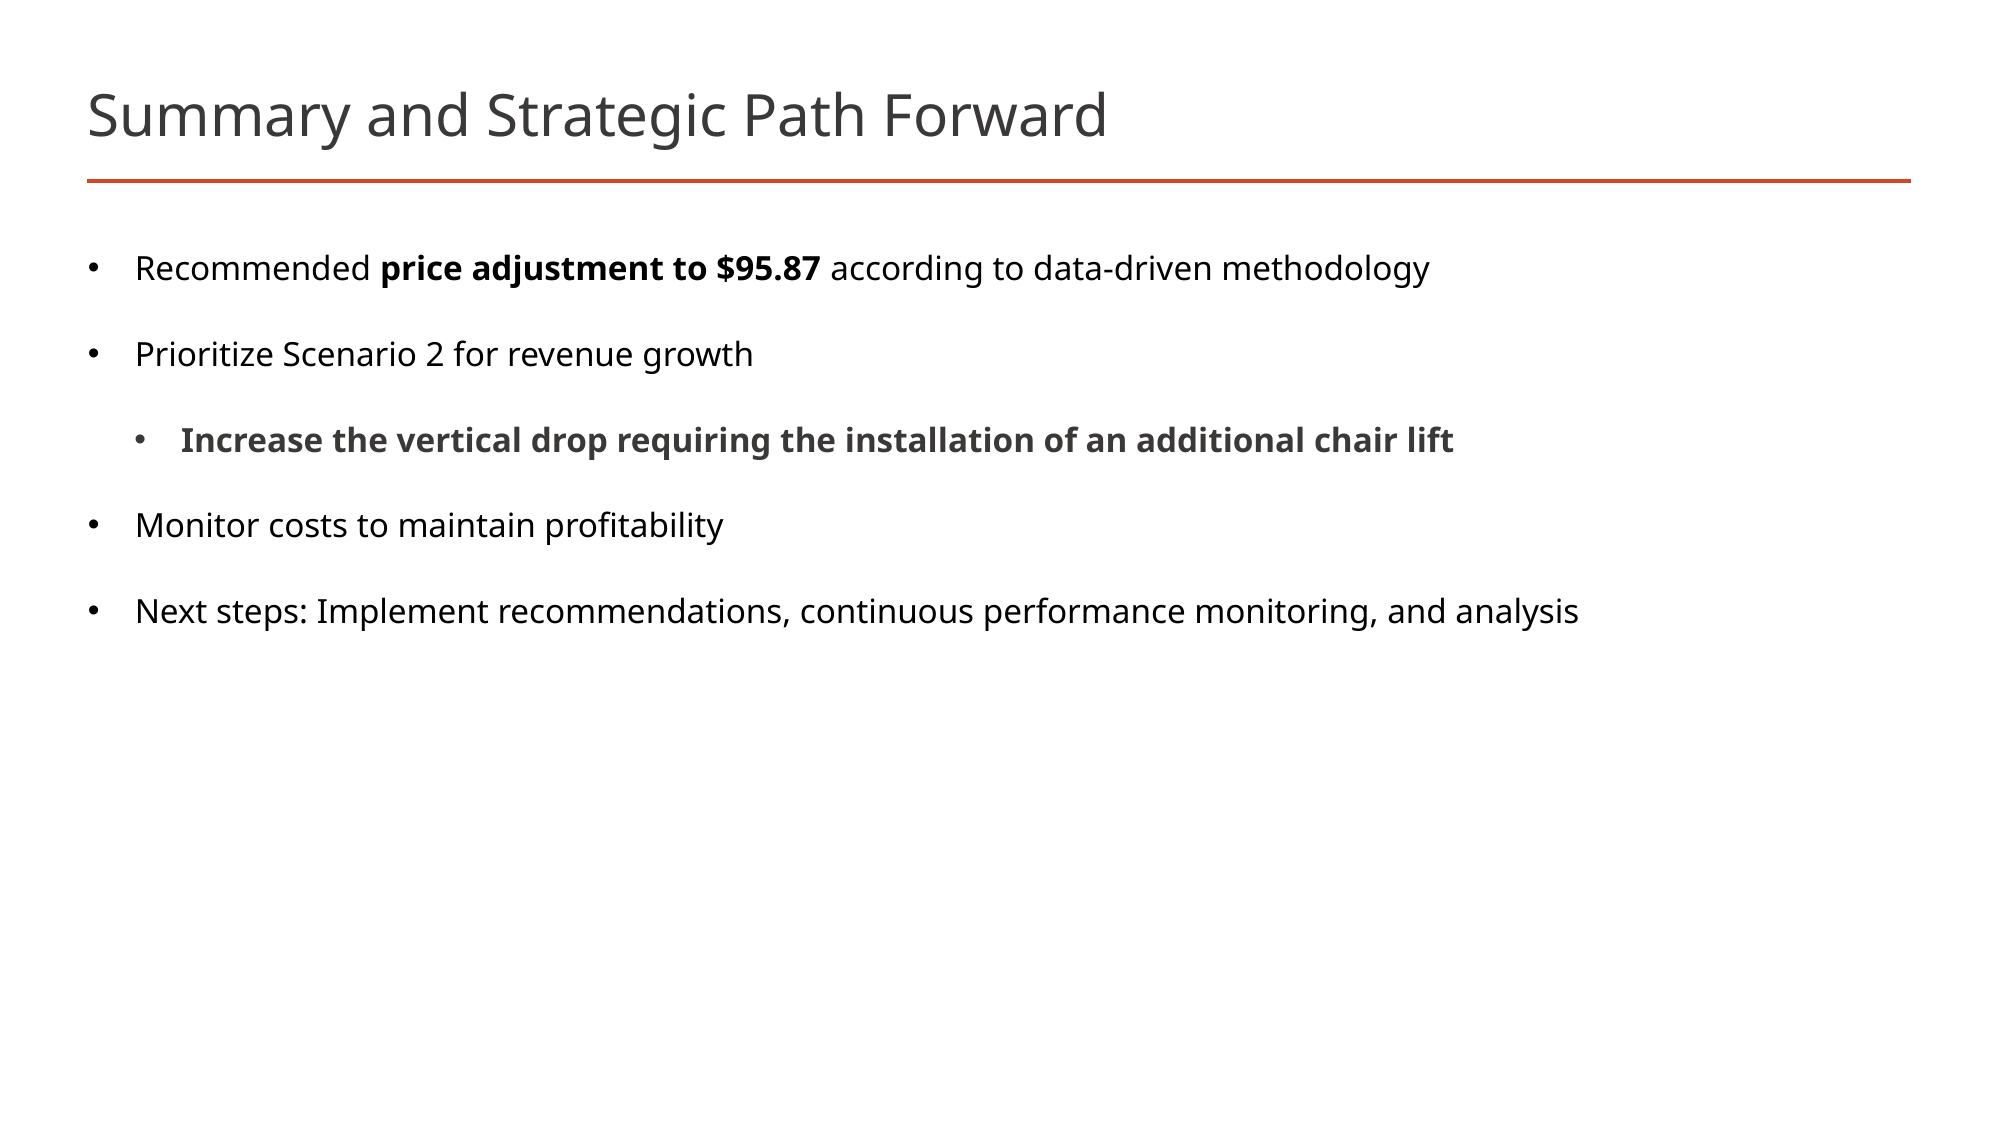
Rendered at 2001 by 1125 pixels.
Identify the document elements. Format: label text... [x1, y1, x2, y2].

title Summary and Strategic Path Forward [72, 70, 1912, 163]
list Recommended price adjustment to $95.87 according to data-driven methodology Prioritize Scenario 2 for revenue growth Increase the vertical drop requiring the installation of an additional chair lift Monitor costs to maintain profitability Next steps: Implement recommendations, continuous performance monitoring, and analysis [72, 239, 1912, 952]
